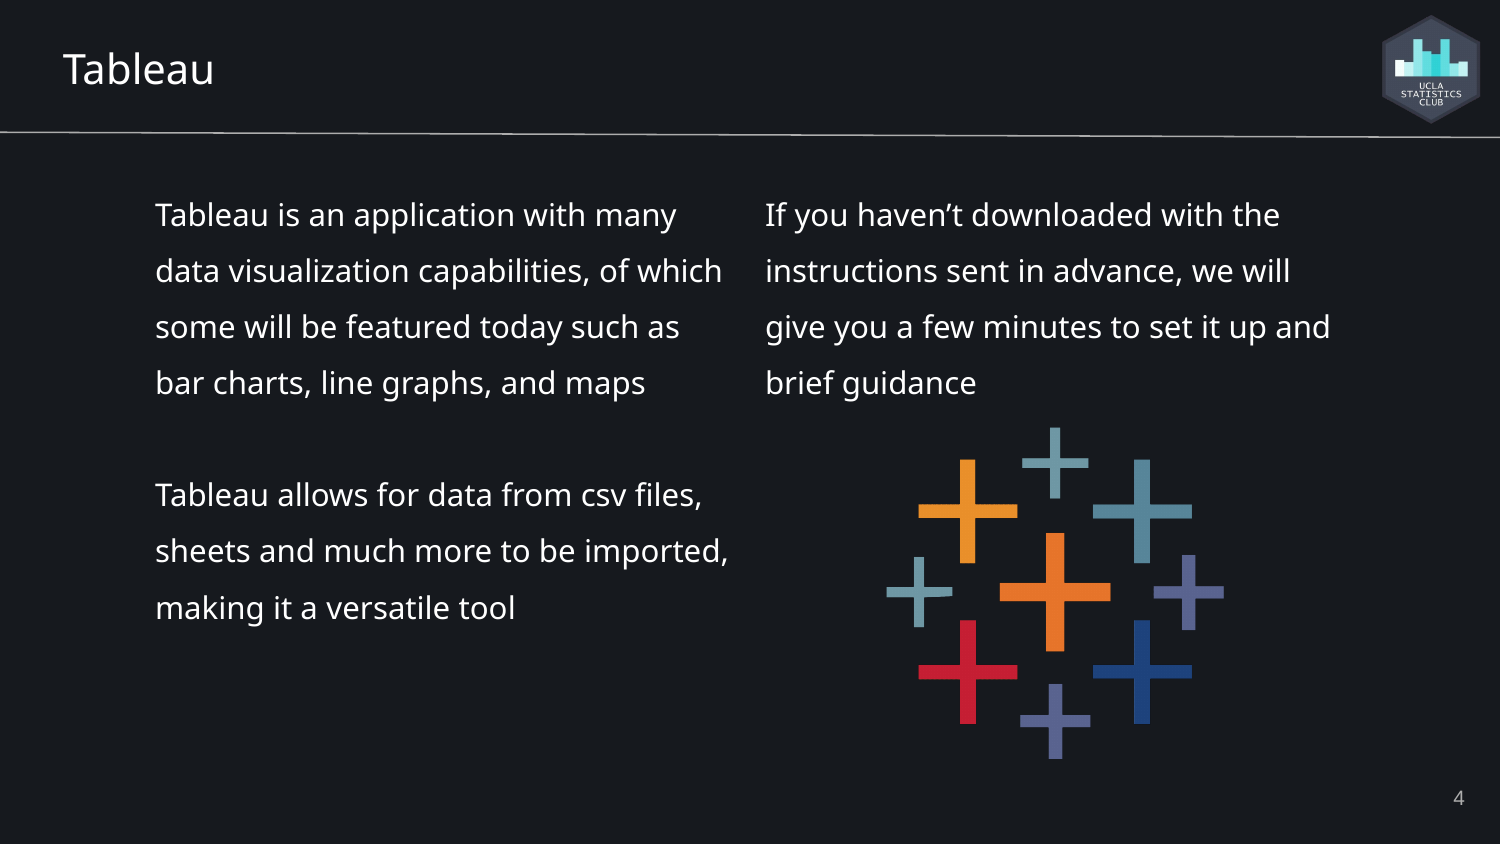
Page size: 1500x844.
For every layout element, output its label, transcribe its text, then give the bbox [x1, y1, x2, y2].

text_box Tableau [47, 27, 1326, 127]
text_box If you haven’t downloaded with the instructions sent in advance, we will give you a few minutes to set it up and brief guidance [749, 161, 1360, 421]
picture [1374, 12, 1488, 126]
picture [749, 421, 1361, 766]
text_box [0, 131, 1500, 138]
slide_number ‹#› [1389, 764, 1480, 830]
text_box Tableau is an application with many data visualization capabilities, of which some will be featured today such as bar charts, line graphs, and maps Tableau allows for data from csv files, sheets and much more to be imported, making it a versatile tool [140, 161, 749, 765]
